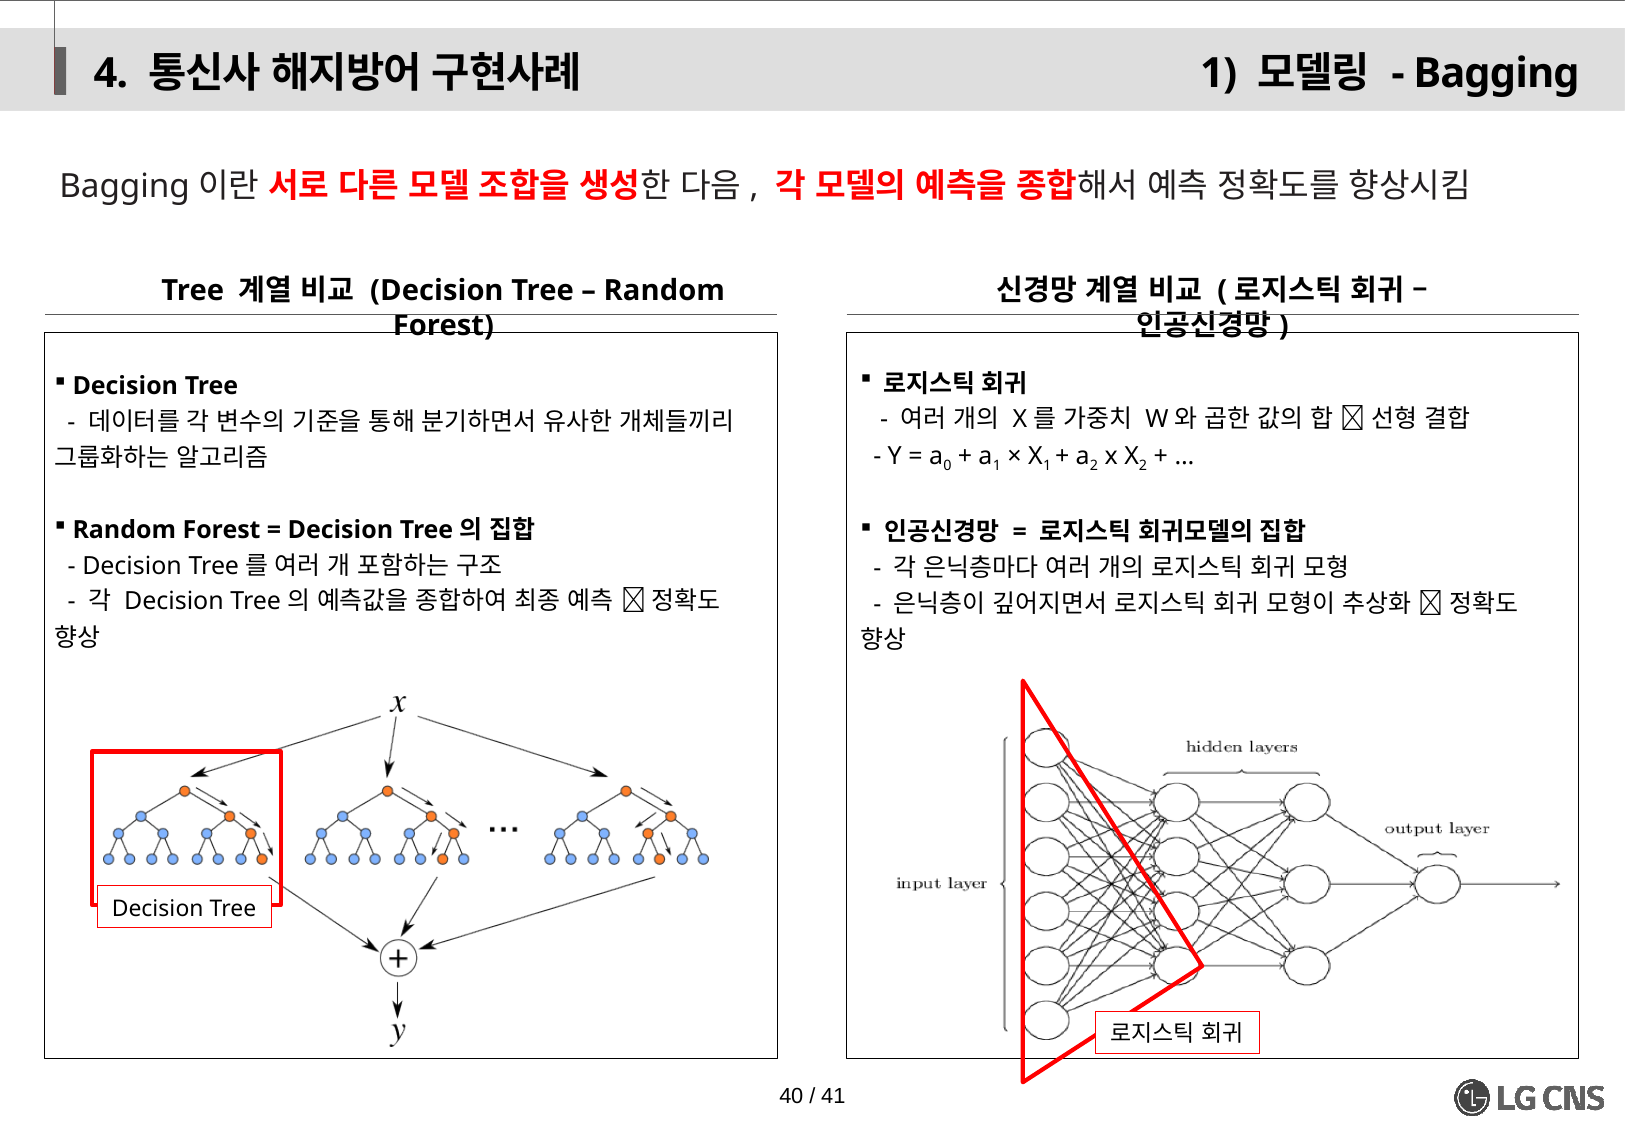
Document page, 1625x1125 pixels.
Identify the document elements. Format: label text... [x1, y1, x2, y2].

text_box [846, 332, 1579, 1059]
text_box [1020, 1055, 1069, 1085]
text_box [846, 263, 1579, 315]
list 4. 통신사 해지방어 구현사례 [93, 45, 919, 96]
text_box 로지스틱 회귀 - 여러 개의 X를 가중치 W와 곱한 값의 합  선형 결합 - Y = a0 + a1 × X1 + a2 x X2 + … 인공신경망 = 로지스틱 회귀모델의 집합 - 각 은닉층마다 여러 개의 로지스틱 회귀 모형 - 은닉층이 깊어지면서 로지스틱 회귀 모형이 추상화  정확도 향상 [851, 355, 1572, 660]
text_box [44, 263, 778, 315]
text_box [44, 332, 777, 1059]
text_box Decision Tree - 데이터를 각 변수의 기준을 통해 분기하면서 유사한 개체들끼리 그룹화하는 알고리즘 Random Forest = Decision Tree의 집합 - Decision Tree를 여러 개 포함하는 구조 - 각 Decision Tree의 예측값을 종합하여 최종 예측  정확도 향상 [45, 357, 766, 657]
text_box 1) 모델링 - Bagging [1167, 45, 1580, 96]
text_box [1020, 678, 1047, 714]
text_box Bagging이란 서로 다른 모델 조합을 생성한 다음, 각 모델의 예측을 종합해서 예측 정확도를 향상시킴 [44, 137, 1539, 212]
picture [103, 696, 709, 1047]
text_box [90, 749, 98, 907]
picture [871, 715, 1569, 1048]
picture [54, 47, 67, 95]
